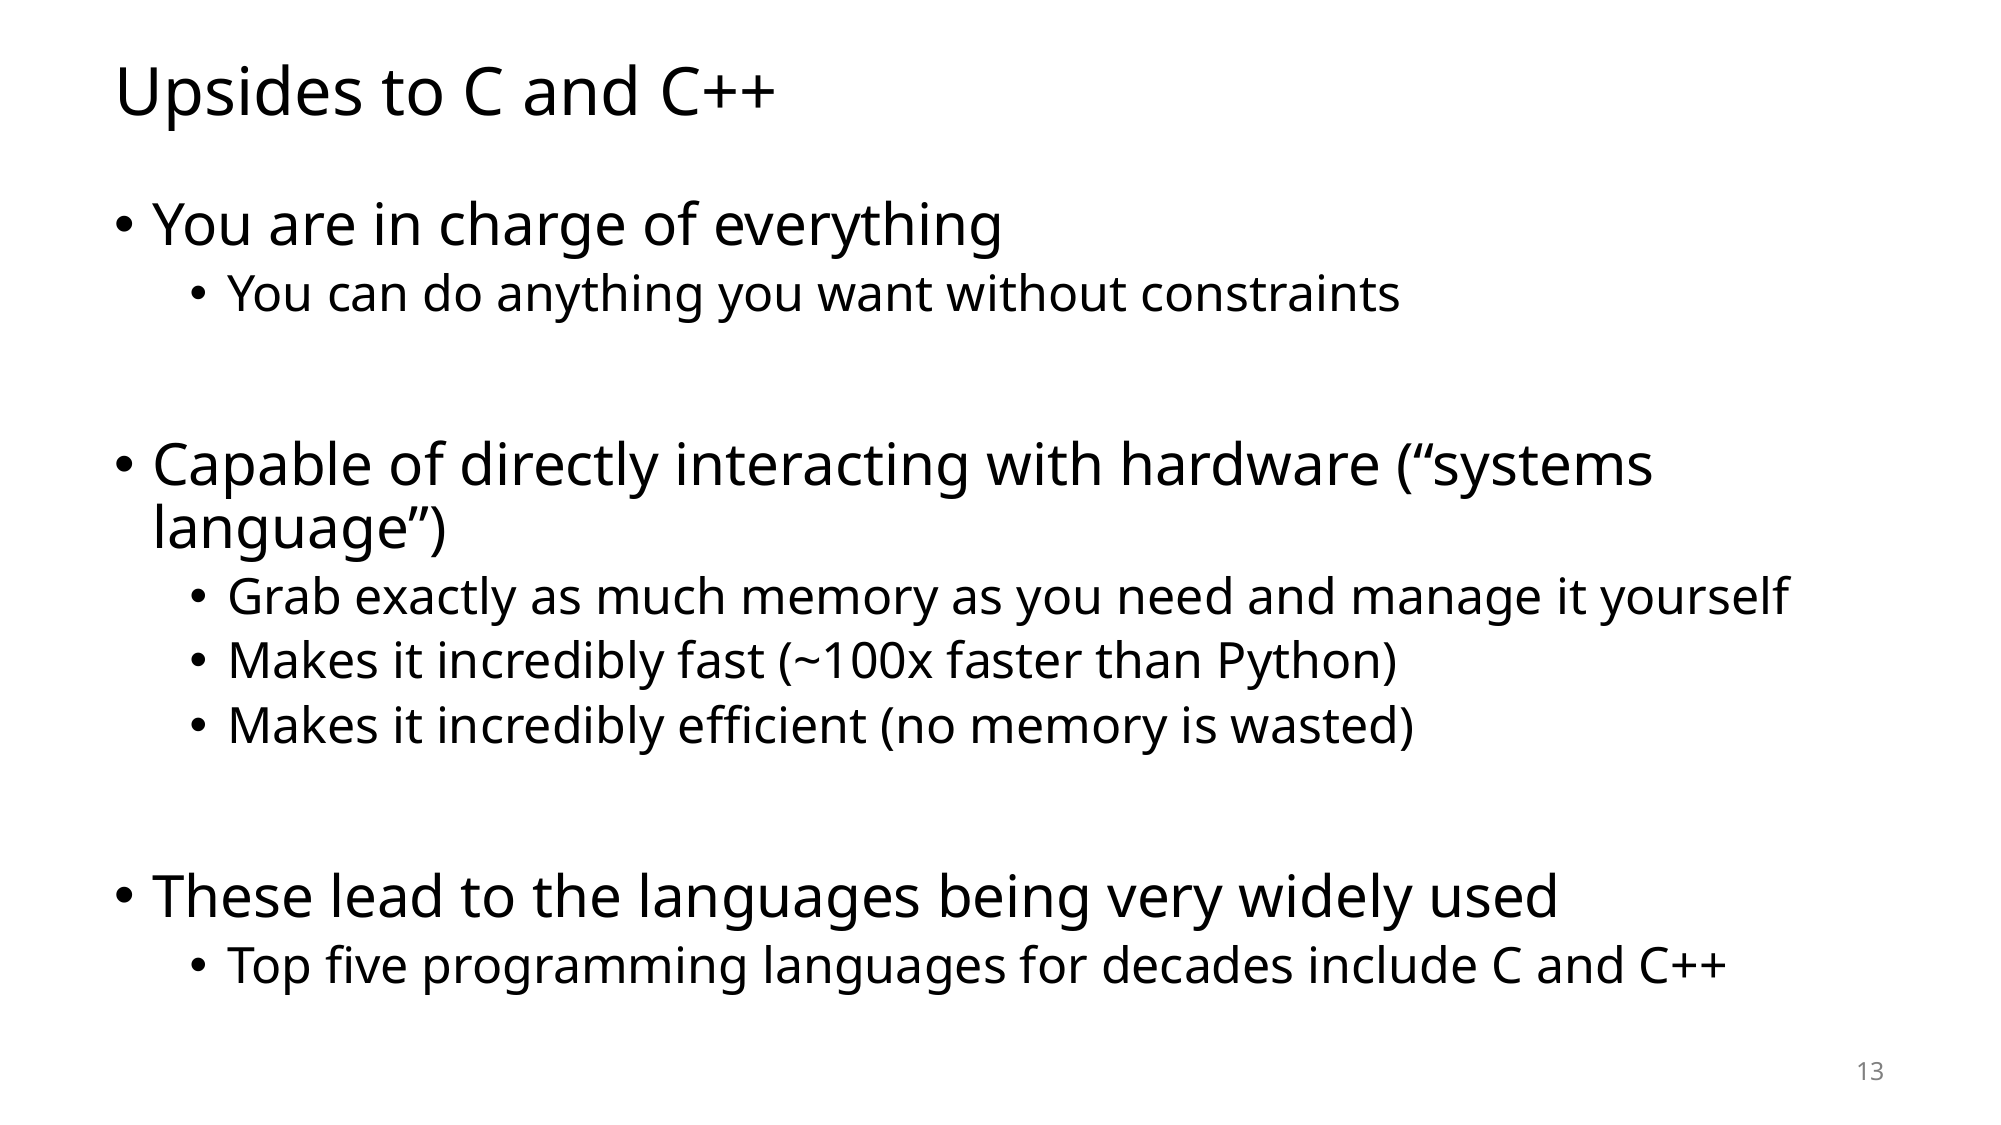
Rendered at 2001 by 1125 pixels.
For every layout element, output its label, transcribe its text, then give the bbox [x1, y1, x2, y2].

list You are in charge of everything You can do anything you want without constraints Capable of directly interacting with hardware (“systems language”) Grab exactly as much memory as you need and manage it yourself Makes it incredibly fast (~100x faster than Python) Makes it incredibly efficient (no memory is wasted) These lead to the languages being very widely used Top five programming languages for decades include C and C++ [99, 187, 1900, 1013]
slide_number 13 [1749, 1042, 1900, 1103]
title Upsides to C and C++ [99, 37, 1900, 150]
